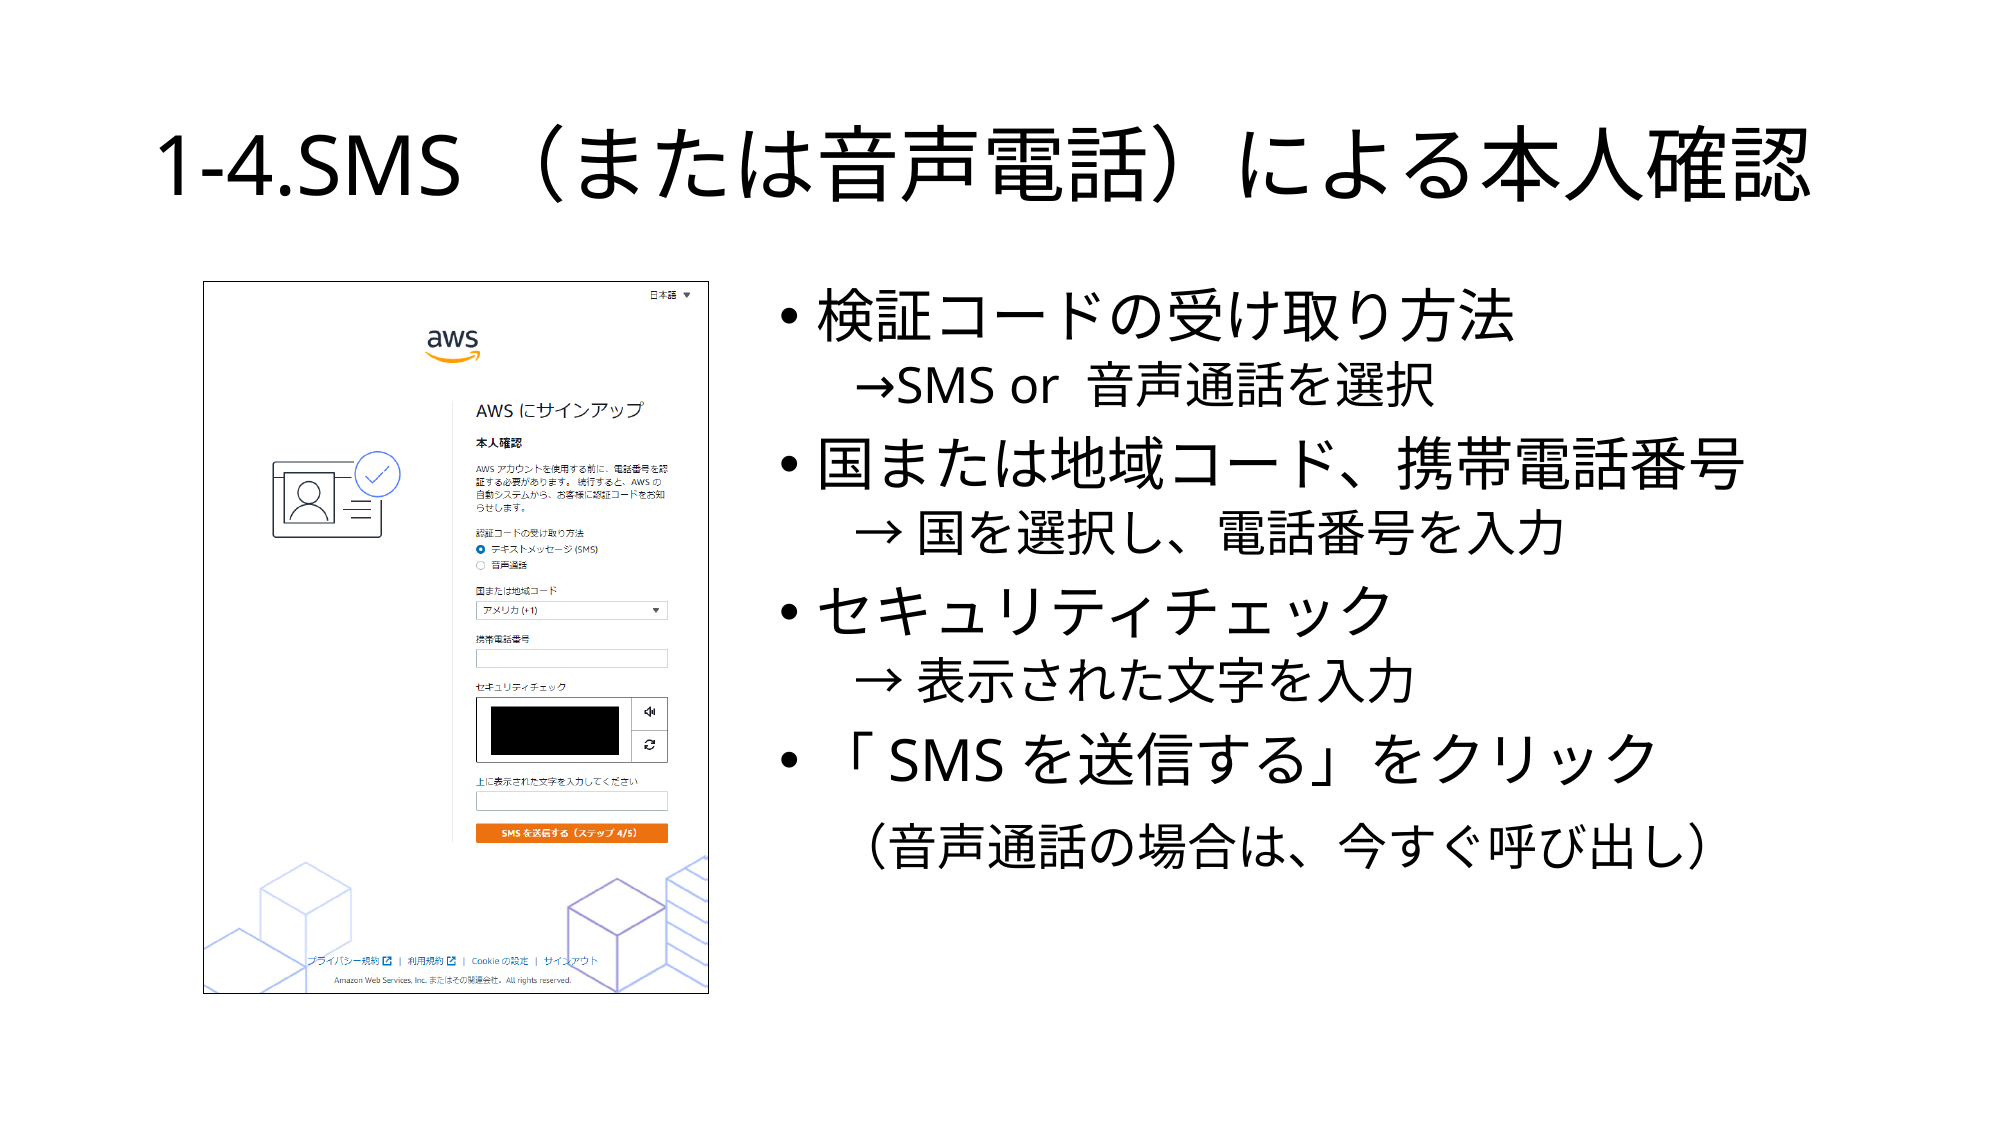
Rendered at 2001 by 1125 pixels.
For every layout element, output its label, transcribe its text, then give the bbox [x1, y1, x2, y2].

title 1-4.SMS（または音声電話）による本人確認 [137, 59, 1863, 278]
picture [202, 280, 709, 994]
text_box 検証コードの受け取り方法 →SMS or 音声通話を選択 国または地域コード、携帯電話番号 →国を選択し、電話番号を入力 セキュリティチェック →表示された文字を入力 「SMSを送信する」をクリック （音声通話の場合は、今すぐ呼び出し） [764, 279, 1863, 994]
